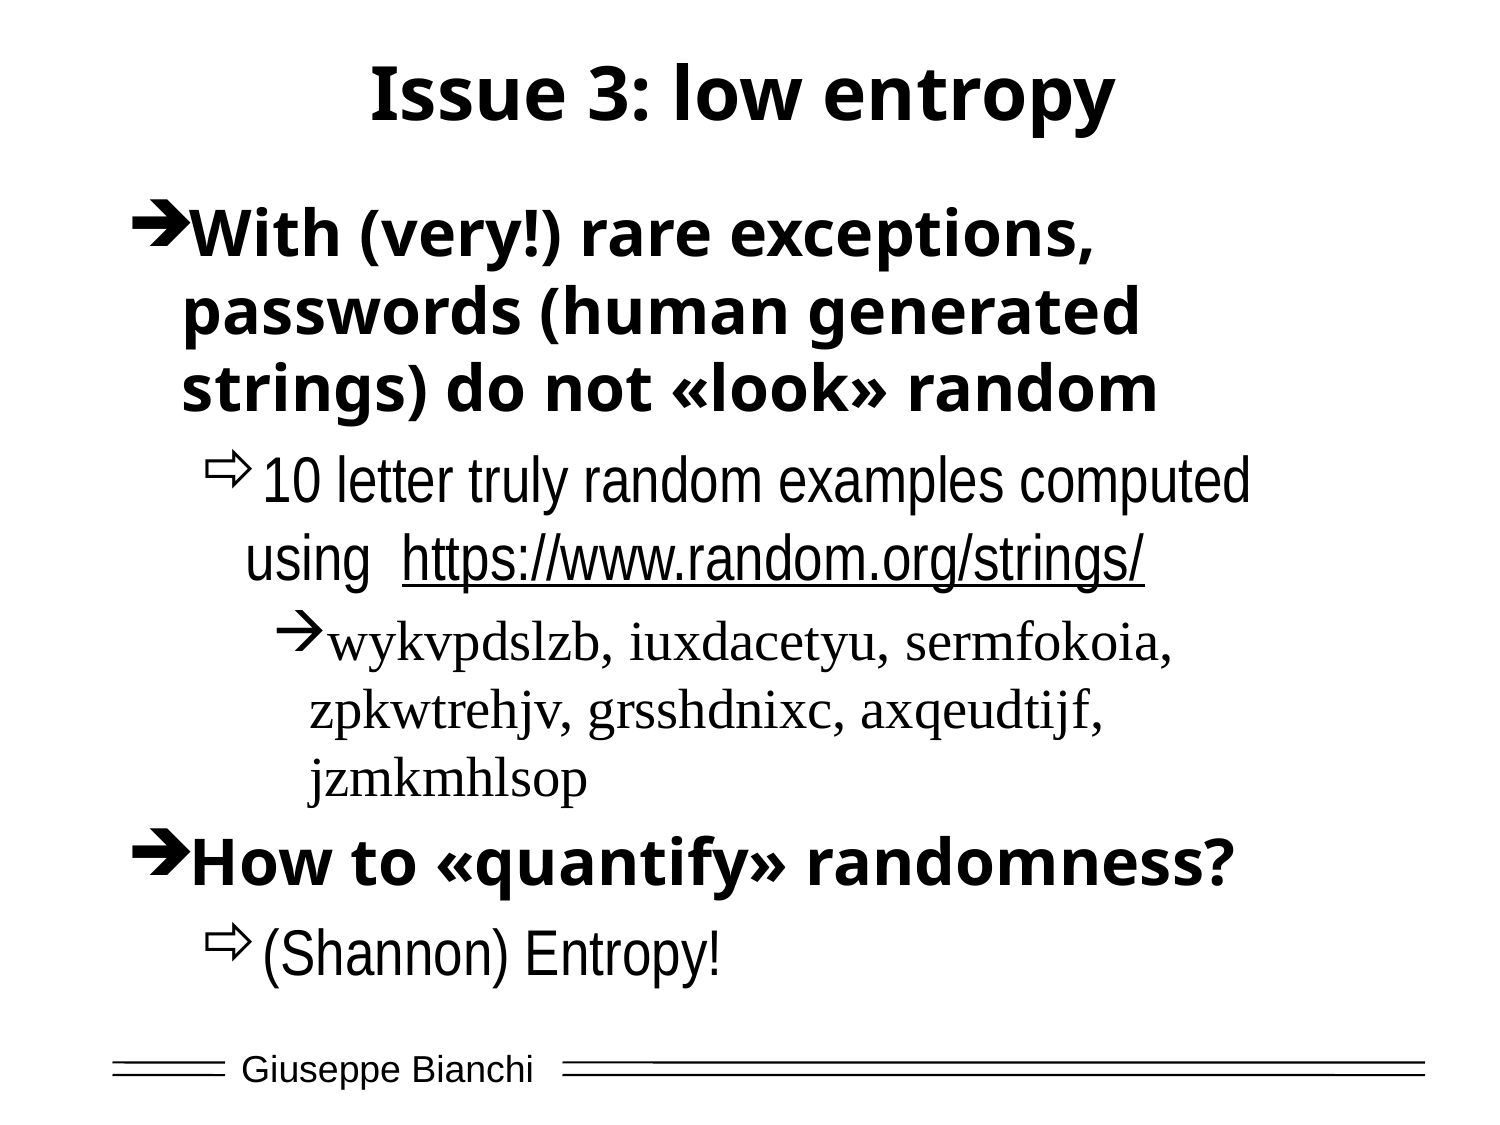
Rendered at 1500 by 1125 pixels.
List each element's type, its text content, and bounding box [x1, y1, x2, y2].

title Issue 3: low entropy [112, 36, 1376, 144]
list With (very!) rare exceptions, passwords (human generated strings) do not «look» random 10 letter truly random examples computed using https://www.random.org/strings/ wykvpdslzb, iuxdacetyu, sermfokoia, zpkwtrehjv, grsshdnixc, axqeudtijf, jzmkmhlsop How to «quantify» randomness? (Shannon) Entropy! [112, 184, 1375, 1000]
